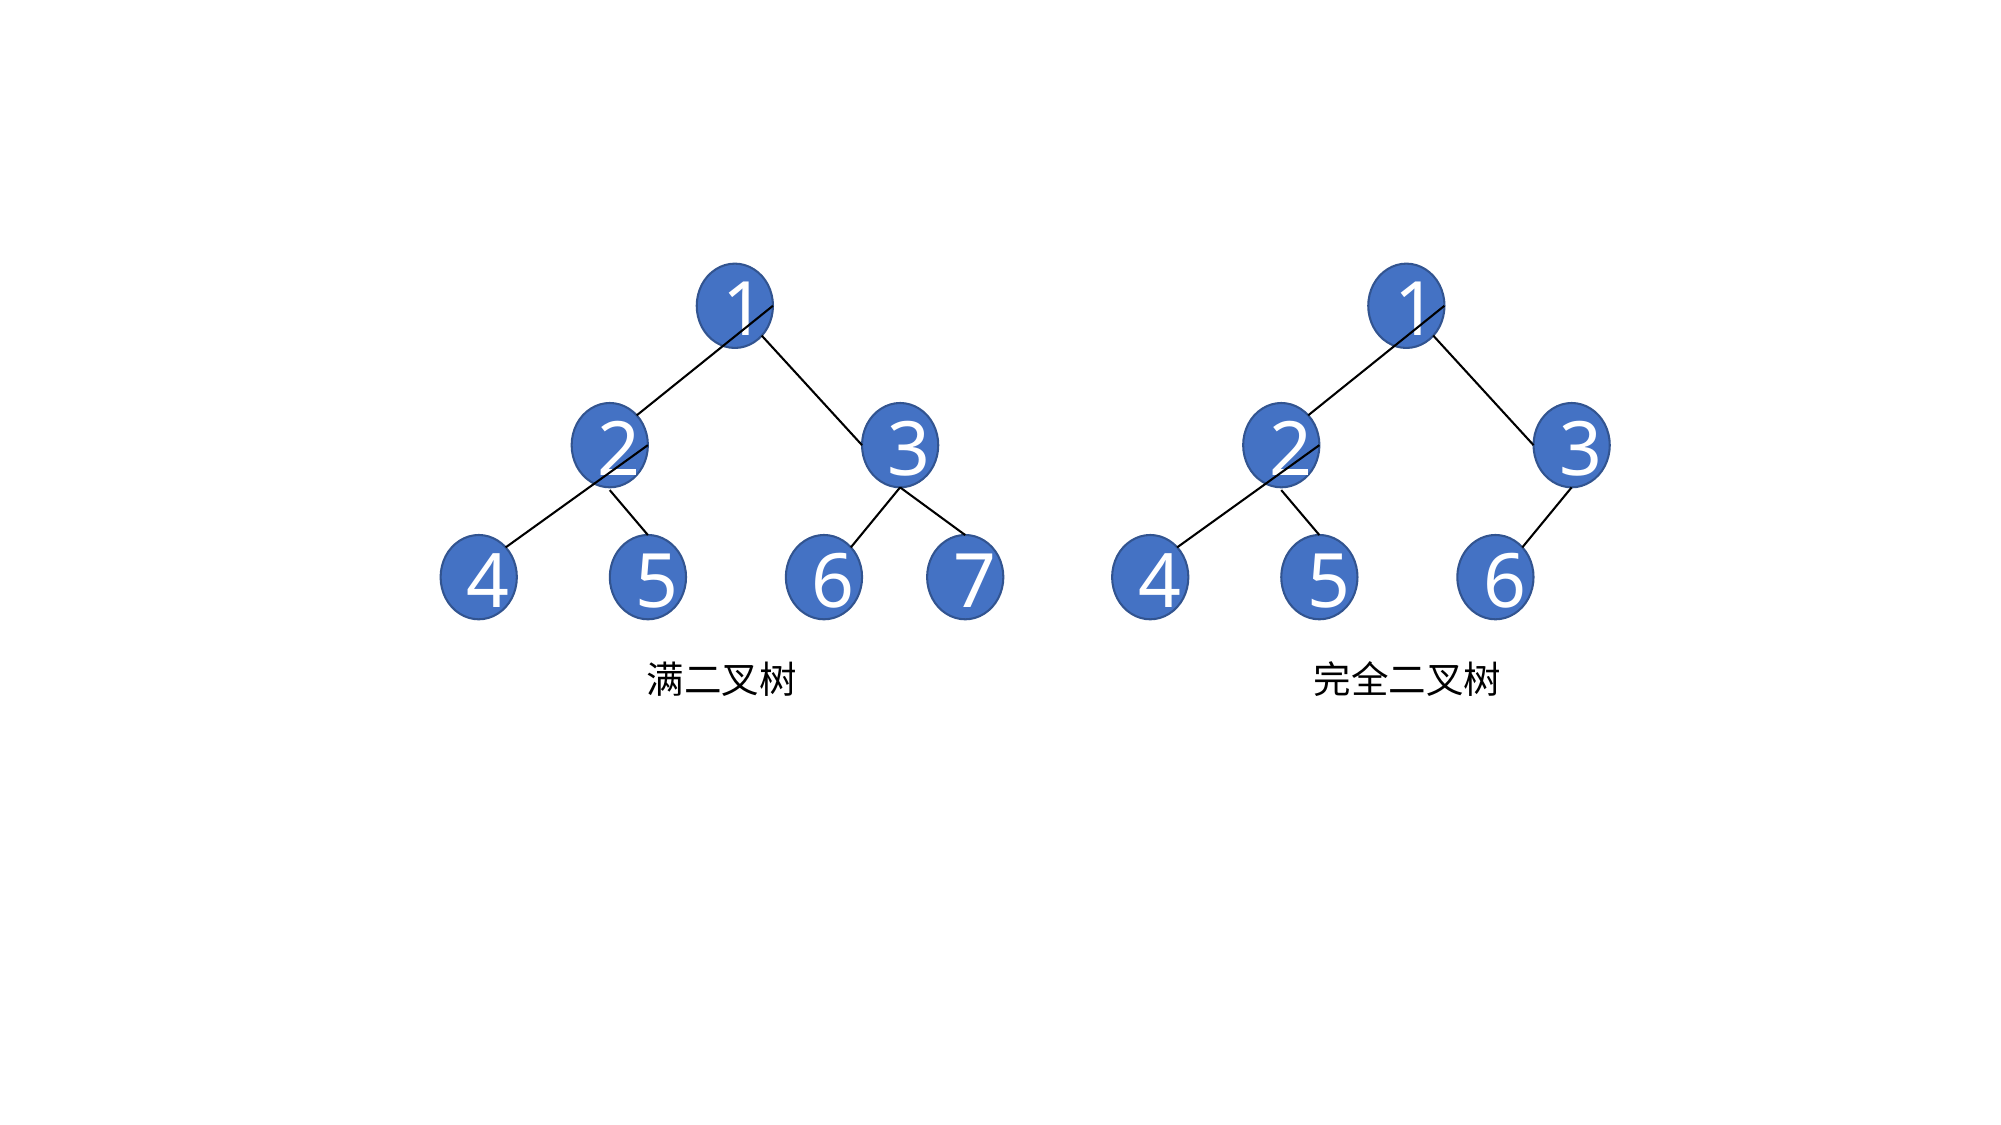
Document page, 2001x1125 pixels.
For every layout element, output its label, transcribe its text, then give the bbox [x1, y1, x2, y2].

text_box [440, 263, 1004, 620]
text_box 完全二叉树 [1299, 648, 1545, 709]
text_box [1112, 263, 1610, 620]
text_box 满二叉树 [631, 648, 846, 709]
